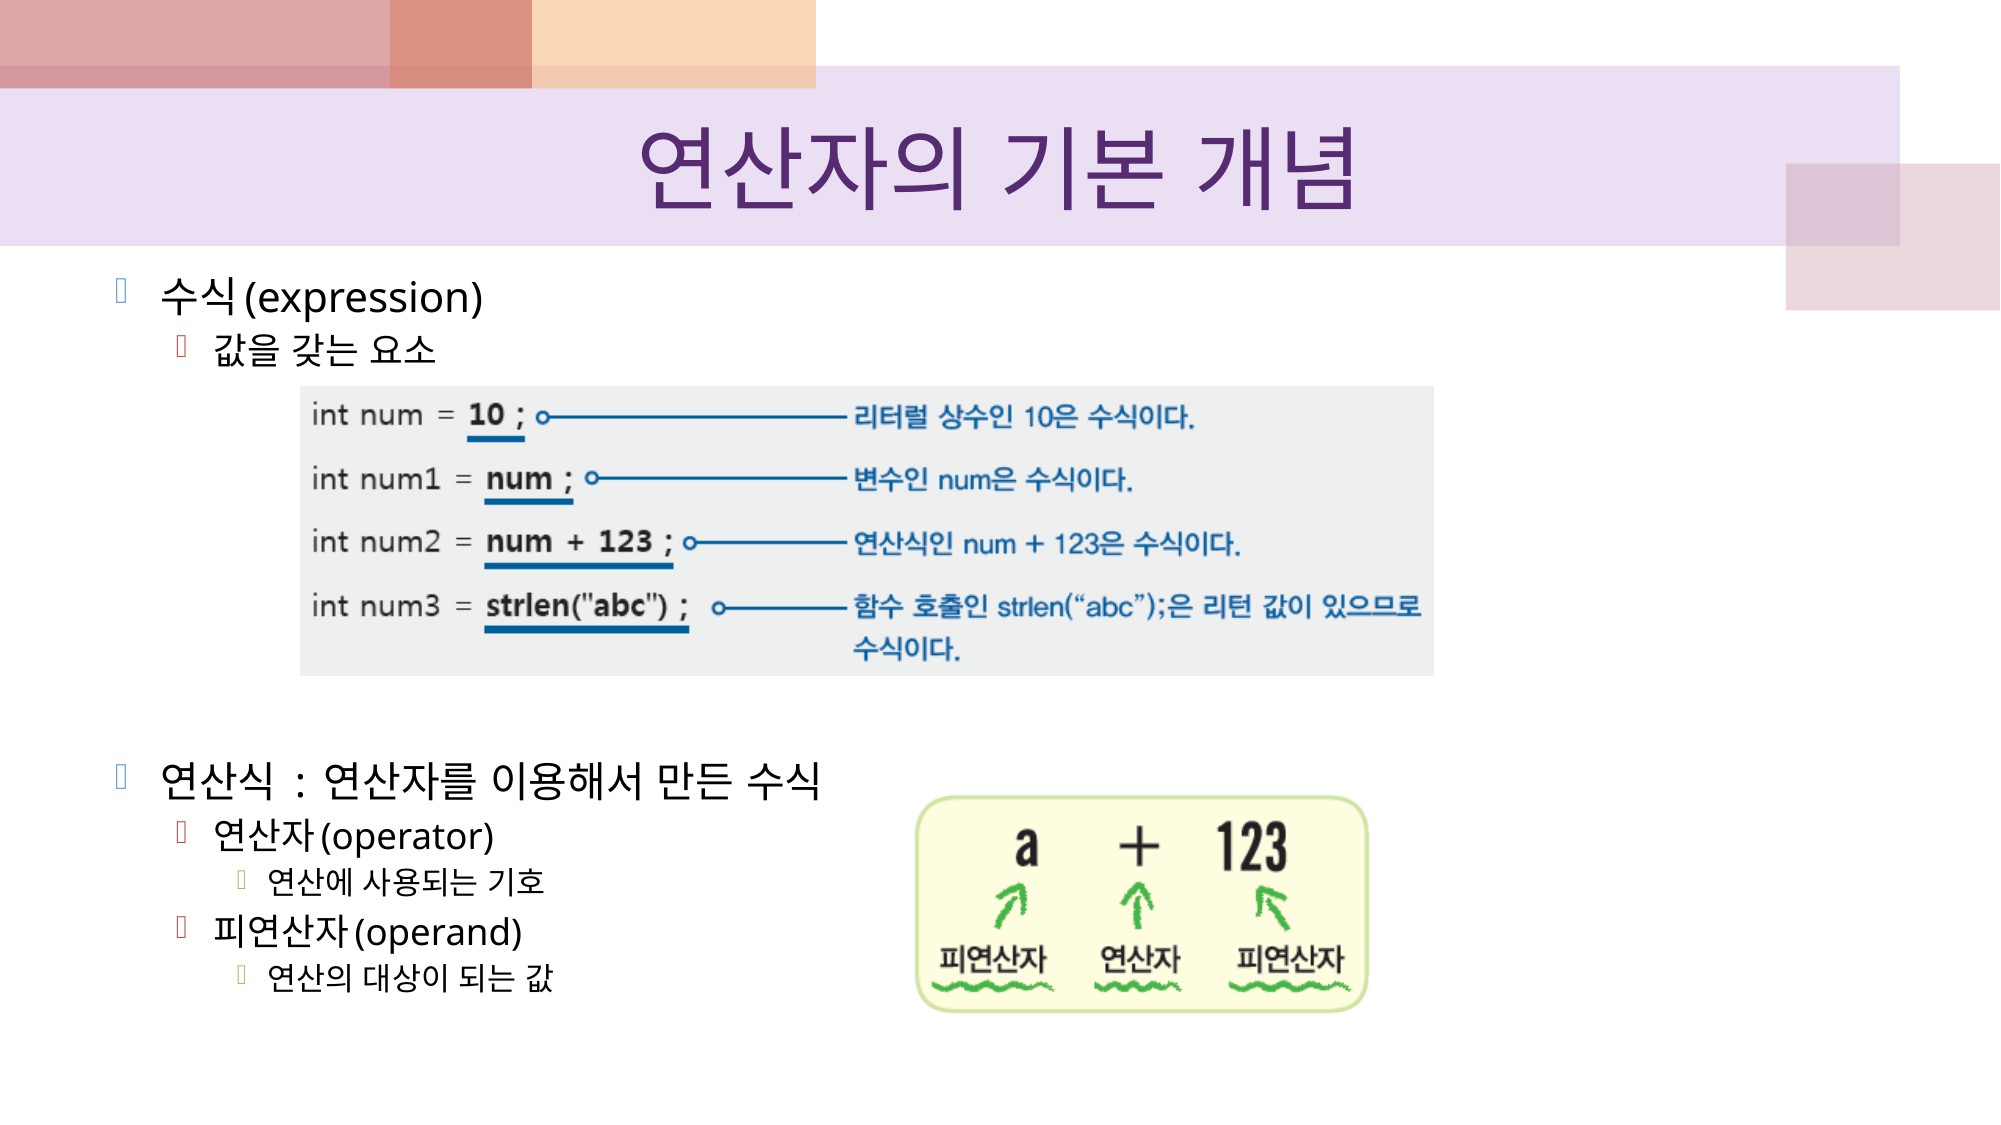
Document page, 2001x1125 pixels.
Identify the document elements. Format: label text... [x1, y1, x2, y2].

title 연산자의 기본 개념 [99, 88, 1900, 246]
picture [300, 385, 1434, 676]
picture [905, 785, 1380, 1022]
list 수식(expression) 값을 갖는 요소 연산식 : 연산자를 이용해서 만든 수식 연산자(operator) 연산에 사용되는 기호 피연산자(operand) 연산의 대상이 되는 값 [99, 262, 1900, 1005]
